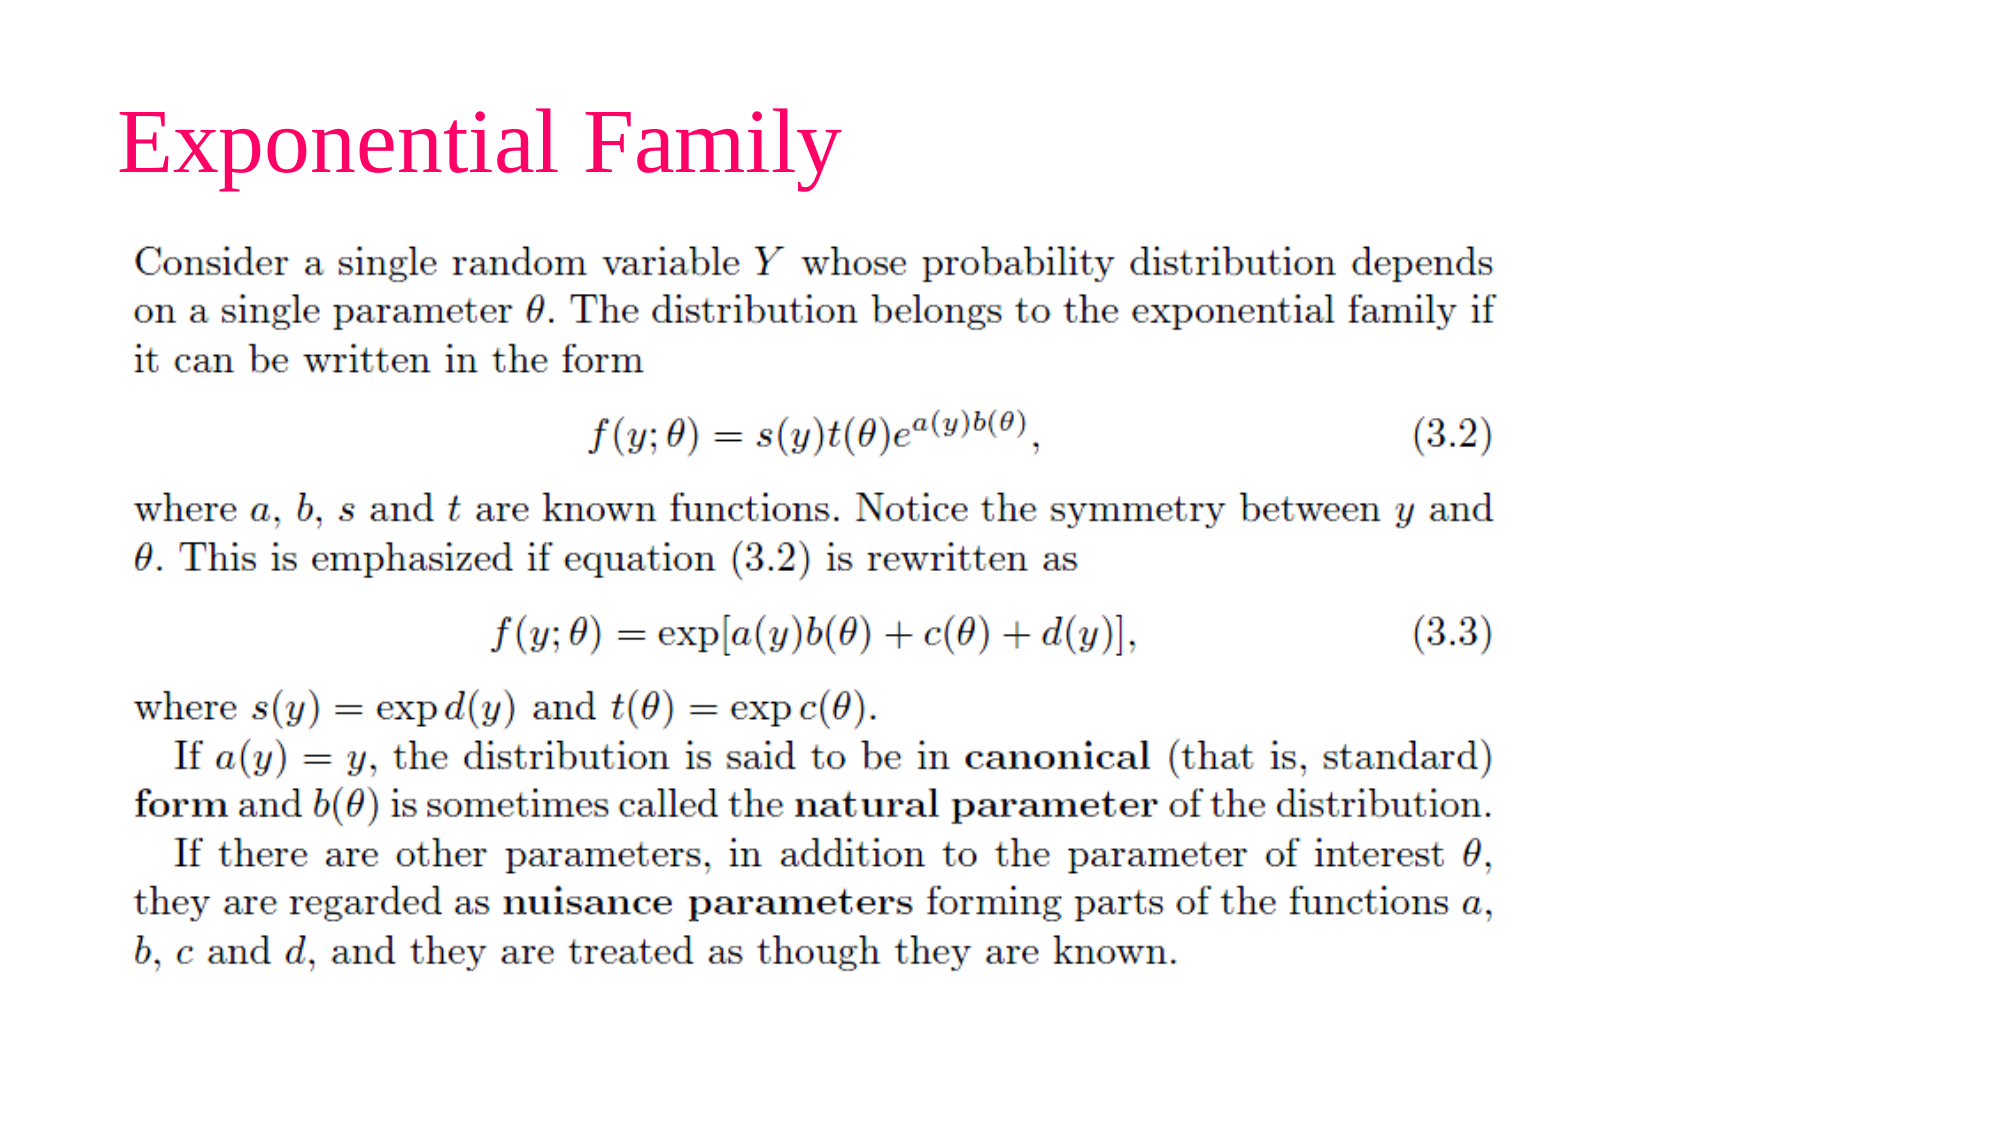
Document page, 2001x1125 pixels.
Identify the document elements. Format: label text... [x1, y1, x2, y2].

title Exponential Family [102, 33, 1828, 252]
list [118, 231, 1515, 973]
